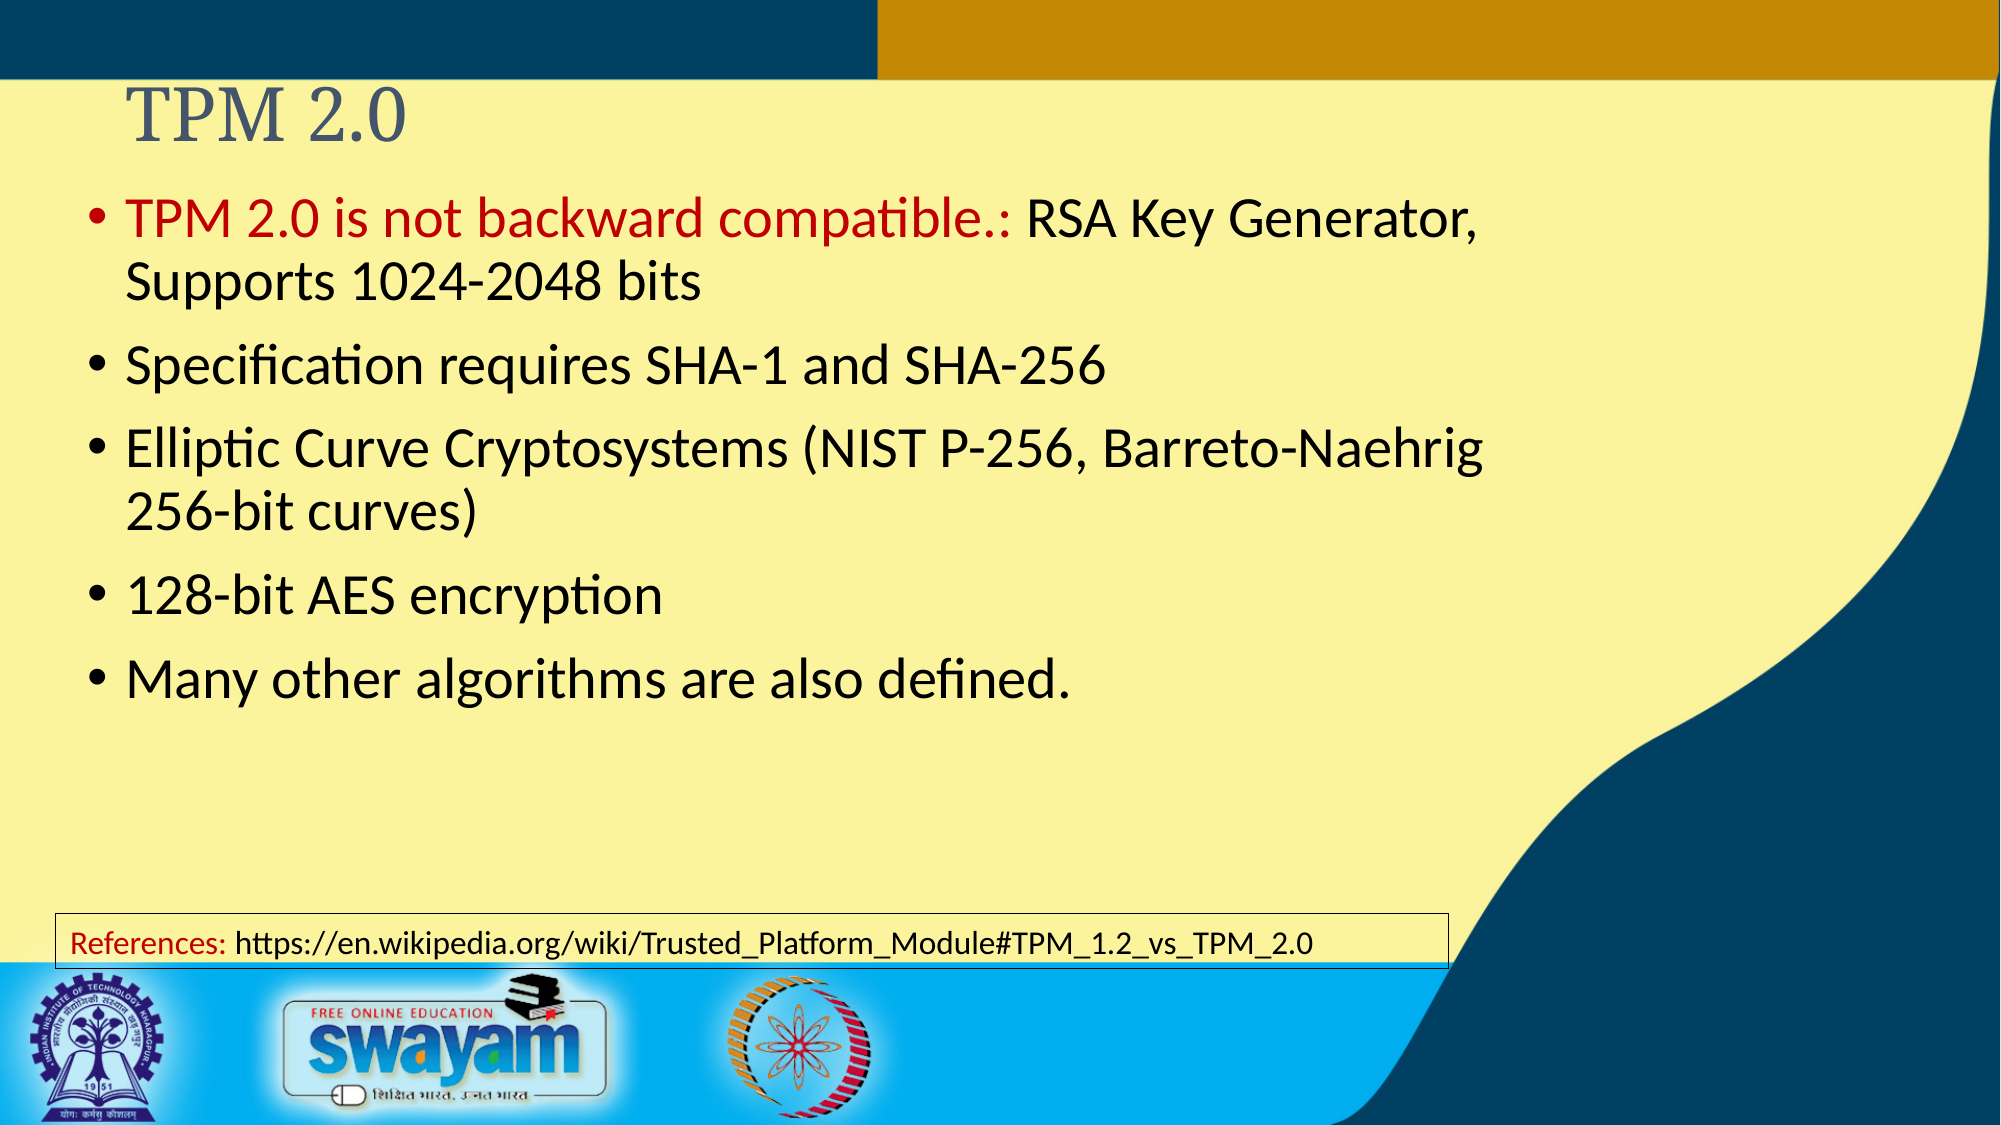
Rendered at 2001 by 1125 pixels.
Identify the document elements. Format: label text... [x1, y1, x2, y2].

picture [705, 969, 894, 1125]
list TPM 2.0 is not backward compatible.: RSA Key Generator, Supports 1024-2048 bits Specification requires SHA-1 and SHA-256 Elliptic Curve Cryptosystems (NIST P-256, Barreto-Naehrig 256-bit curves) 128-bit AES encryption Many other algorithms are also defined. [72, 180, 1596, 894]
picture [255, 969, 635, 1125]
text_box References: https://en.wikipedia.org/wiki/Trusted_Platform_Module#TPM_1.2_vs_TPM_2.0 [55, 913, 1449, 969]
picture [0, 0, 2001, 1125]
title TPM 2.0 [110, 8, 1836, 226]
